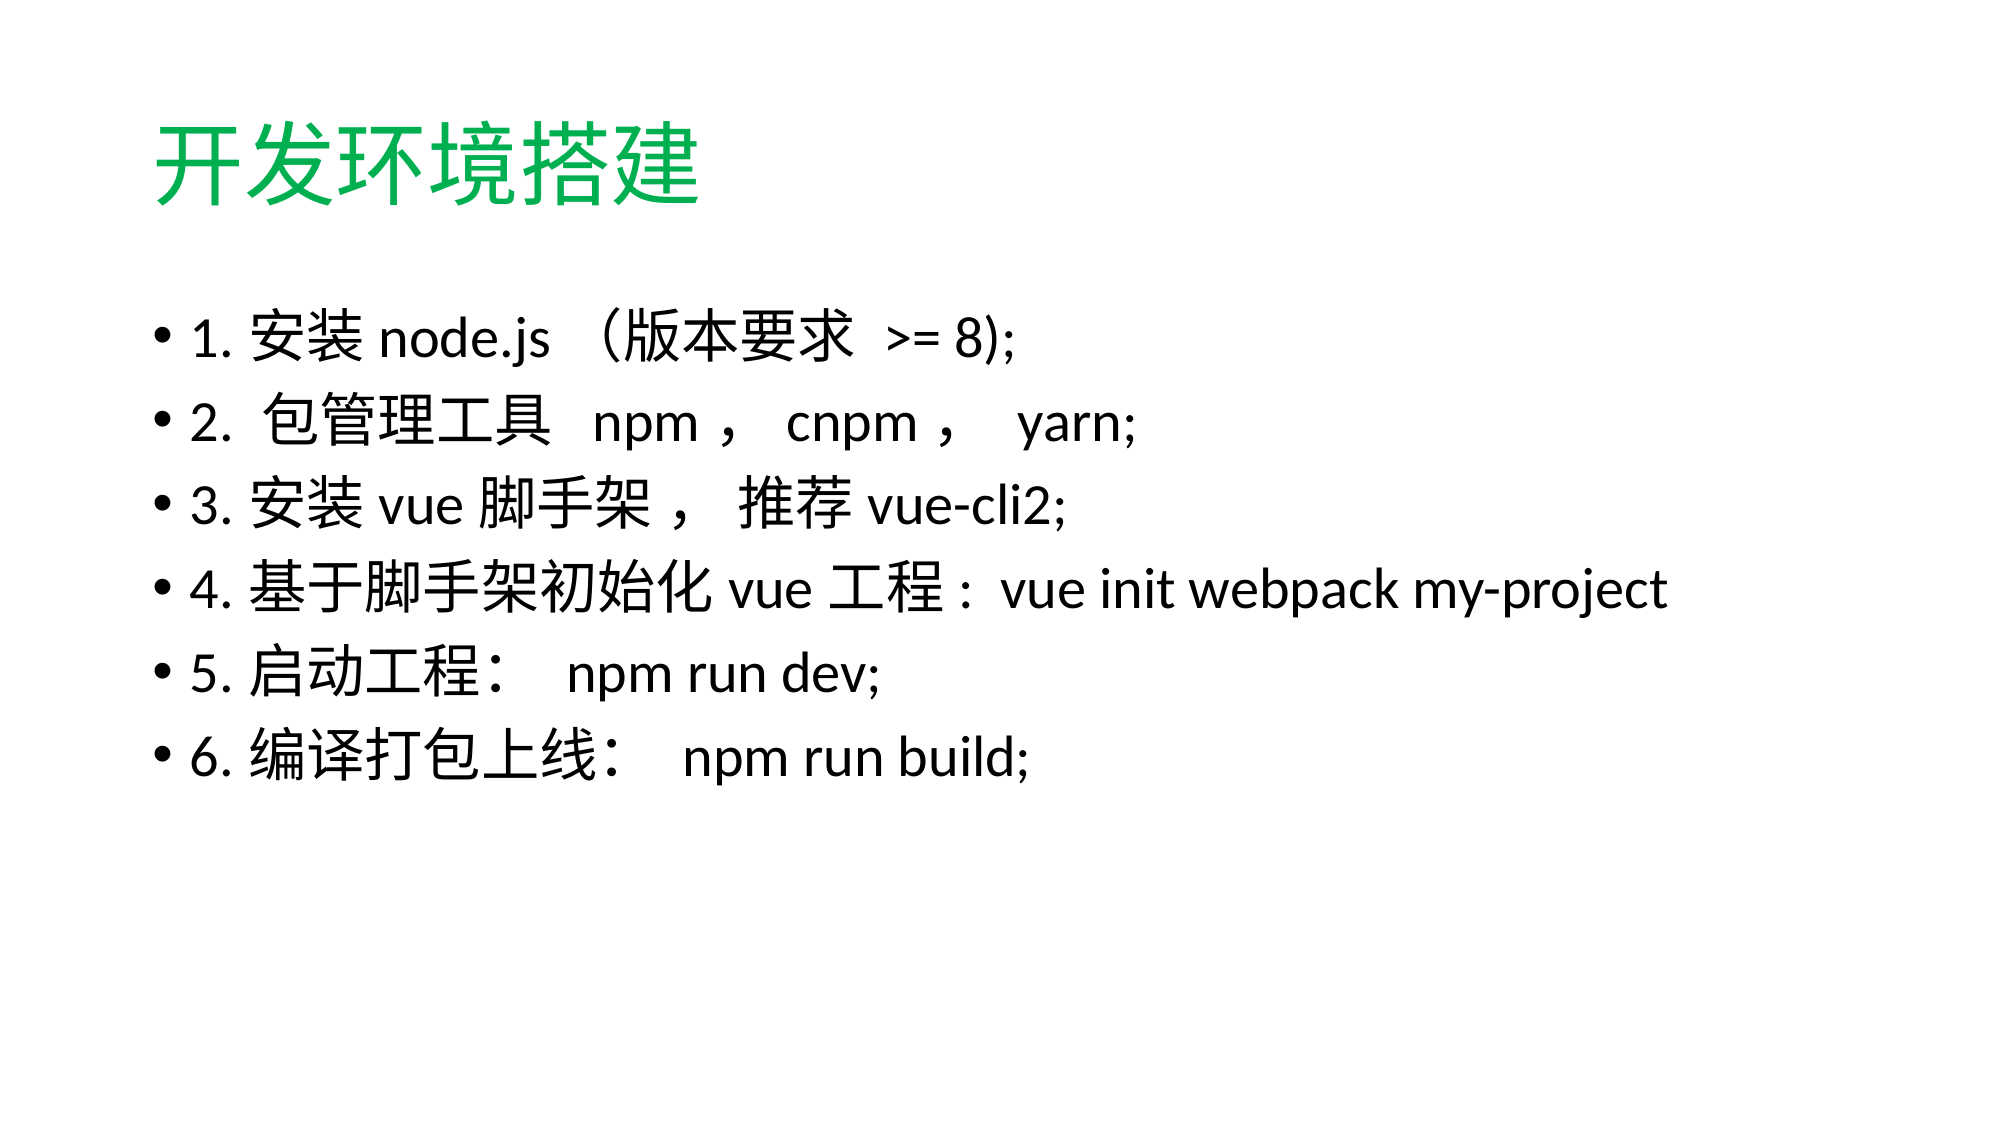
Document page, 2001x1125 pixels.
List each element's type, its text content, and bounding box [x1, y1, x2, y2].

title 开发环境搭建 [137, 59, 1863, 278]
list 1.安装node.js（版本要求 >= 8); 2. 包管理工具 npm，cnpm， yarn; 3.安装vue脚手架 ， 推荐vue-cli2; 4.基于脚手架初始化vue工程: vue init webpack my-project 5.启动工程： npm run dev; 6.编译打包上线： npm run build; [137, 299, 1863, 1014]
